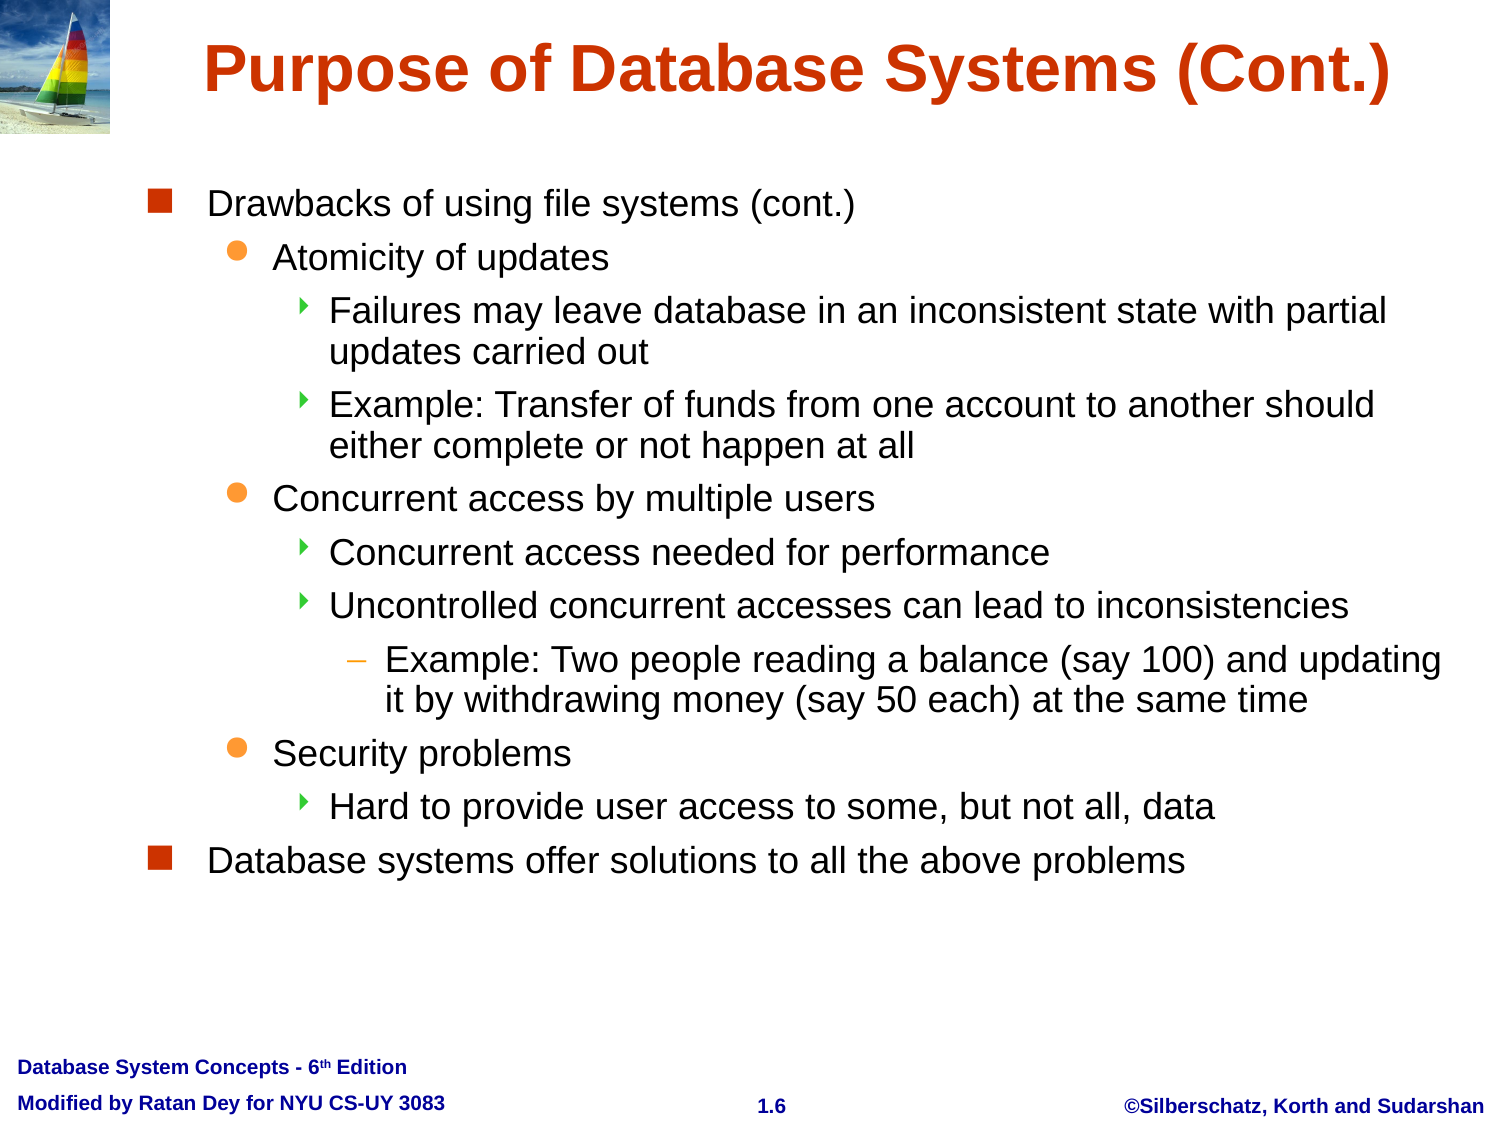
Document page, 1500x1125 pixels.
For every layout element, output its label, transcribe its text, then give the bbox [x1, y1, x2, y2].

picture [0, 0, 110, 134]
list Drawbacks of using file systems (cont.) Atomicity of updates Failures may leave database in an inconsistent state with partial updates carried out Example: Transfer of funds from one account to another should either complete or not happen at all Concurrent access by multiple users Concurrent access needed for performance Uncontrolled concurrent accesses can lead to inconsistencies Example: Two people reading a balance (say 100) and updating it by withdrawing money (say 50 each) at the same time Security problems Hard to provide user access to some, but not all, data Database systems offer solutions to all the above problems [135, 176, 1462, 978]
title Purpose of Database Systems (Cont.) [135, 12, 1461, 113]
